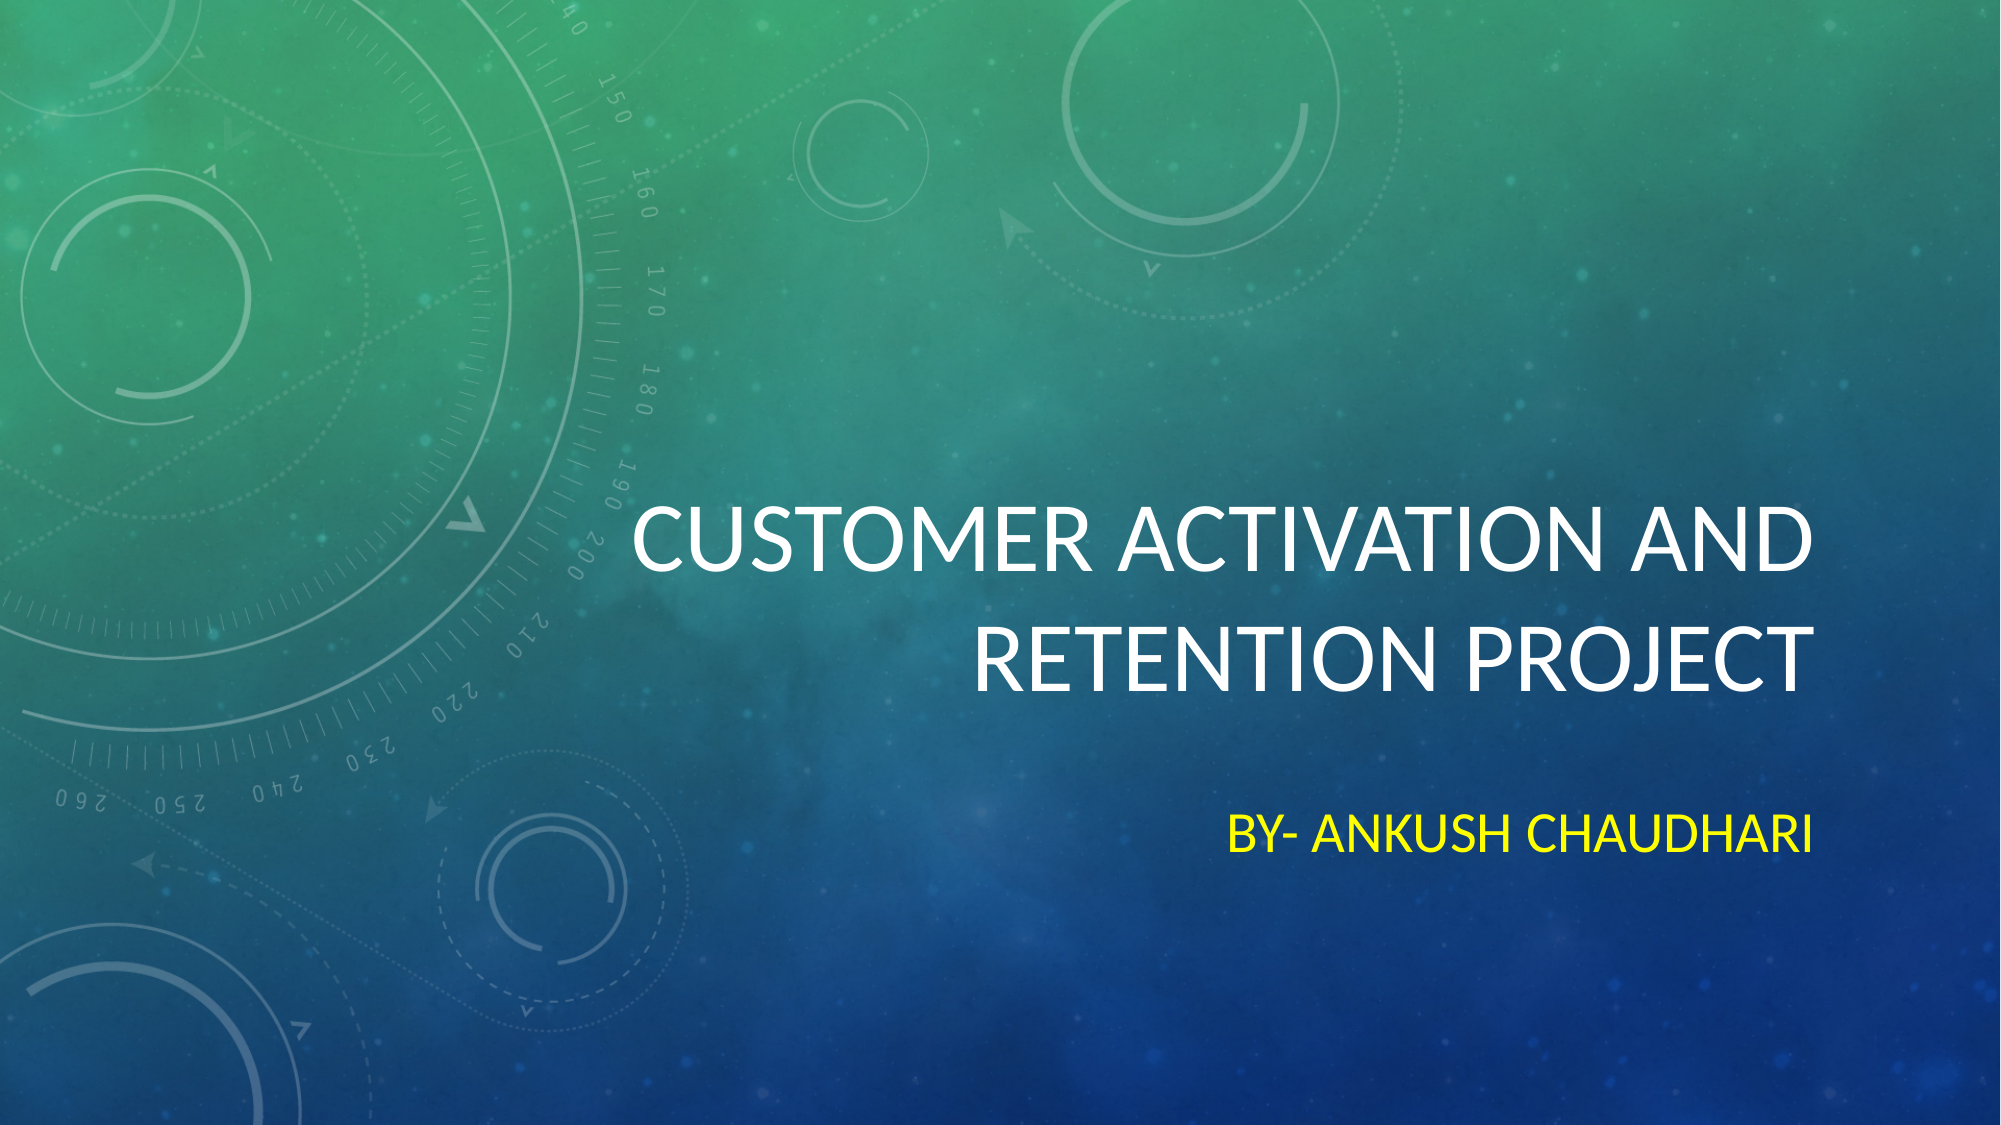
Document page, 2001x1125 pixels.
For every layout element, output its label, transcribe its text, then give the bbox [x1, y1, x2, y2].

subtitle By- Ankush chaudhari [650, 786, 1831, 950]
title Customer Activation and Retention Project [295, 322, 1831, 720]
picture [0, 0, 2001, 1125]
